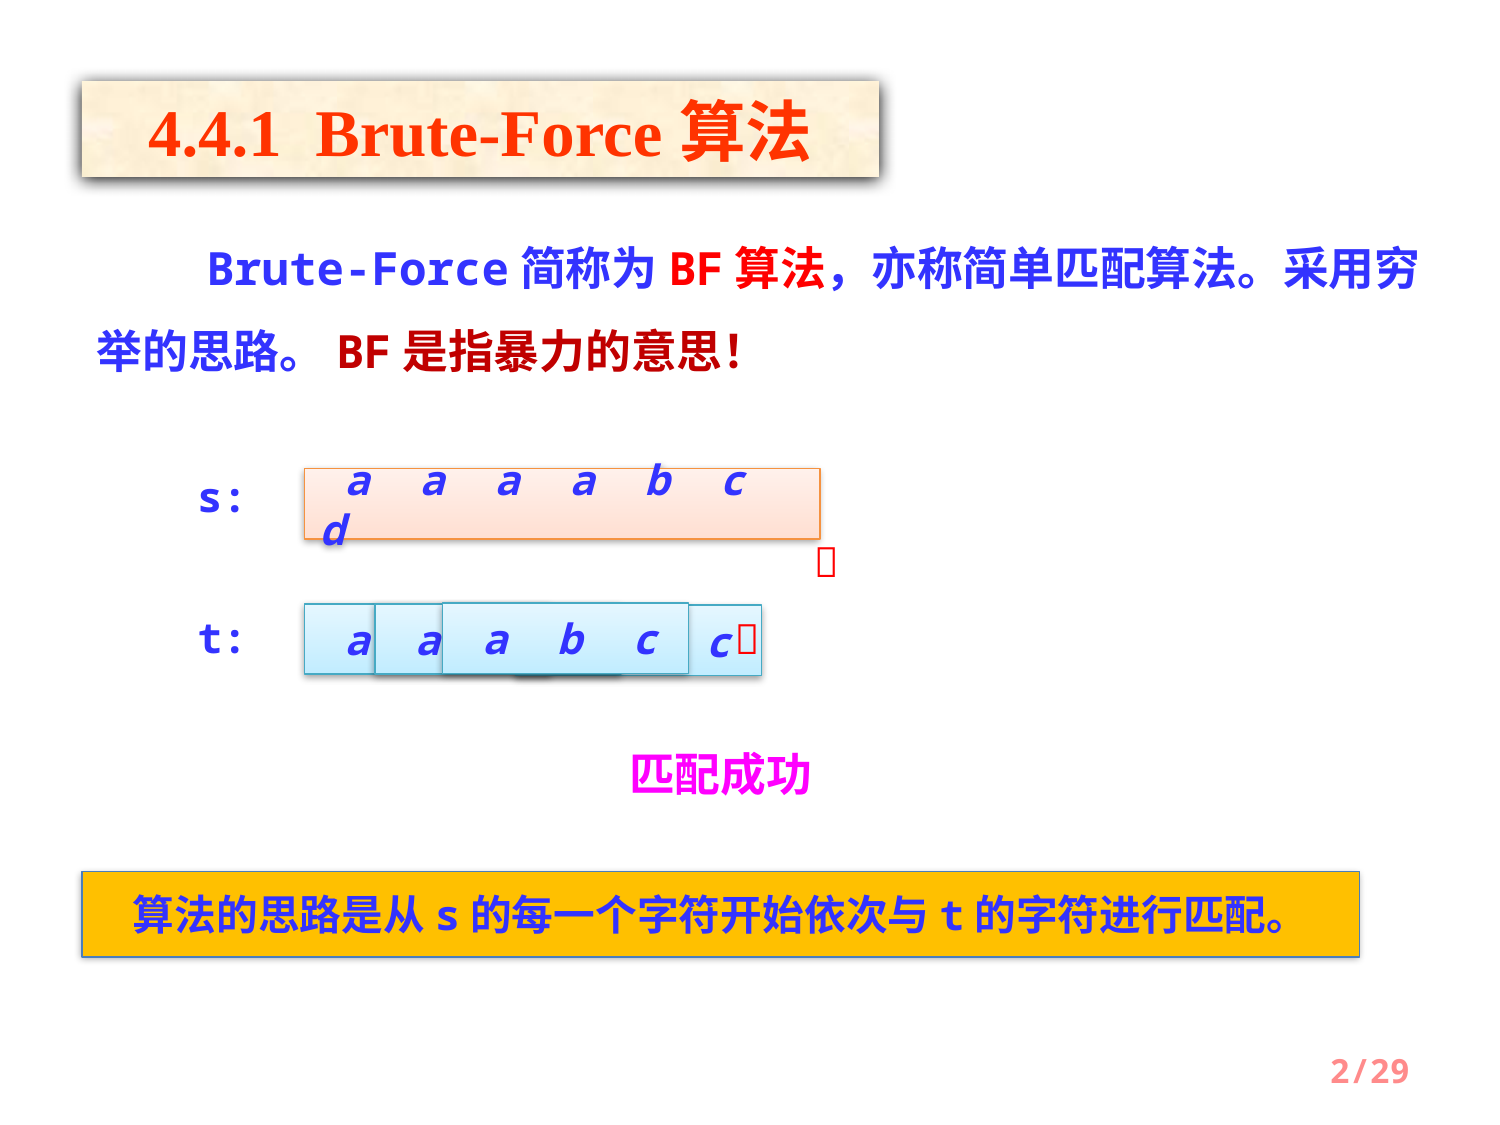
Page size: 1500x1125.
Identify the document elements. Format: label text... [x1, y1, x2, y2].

slide_number 2/29 [1074, 1042, 1425, 1103]
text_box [304, 603, 373, 675]
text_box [442, 602, 795, 674]
text_box 算法的思路是从s的每一个字符开始依次与t的字符进行匹配。 [81, 871, 1360, 958]
text_box Brute-Force简称为BF算法，亦称简单匹配算法。采用穷举的思路。BF是指暴力的意思！ [81, 204, 1445, 385]
text_box 4.4.1 Brute-Force算法 [81, 81, 879, 177]
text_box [374, 603, 440, 675]
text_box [515, 535, 880, 676]
text_box 匹配成功 [538, 738, 903, 808]
text_box a a a a b c d [304, 468, 821, 540]
text_box s: [175, 463, 270, 529]
text_box t: [175, 603, 270, 669]
